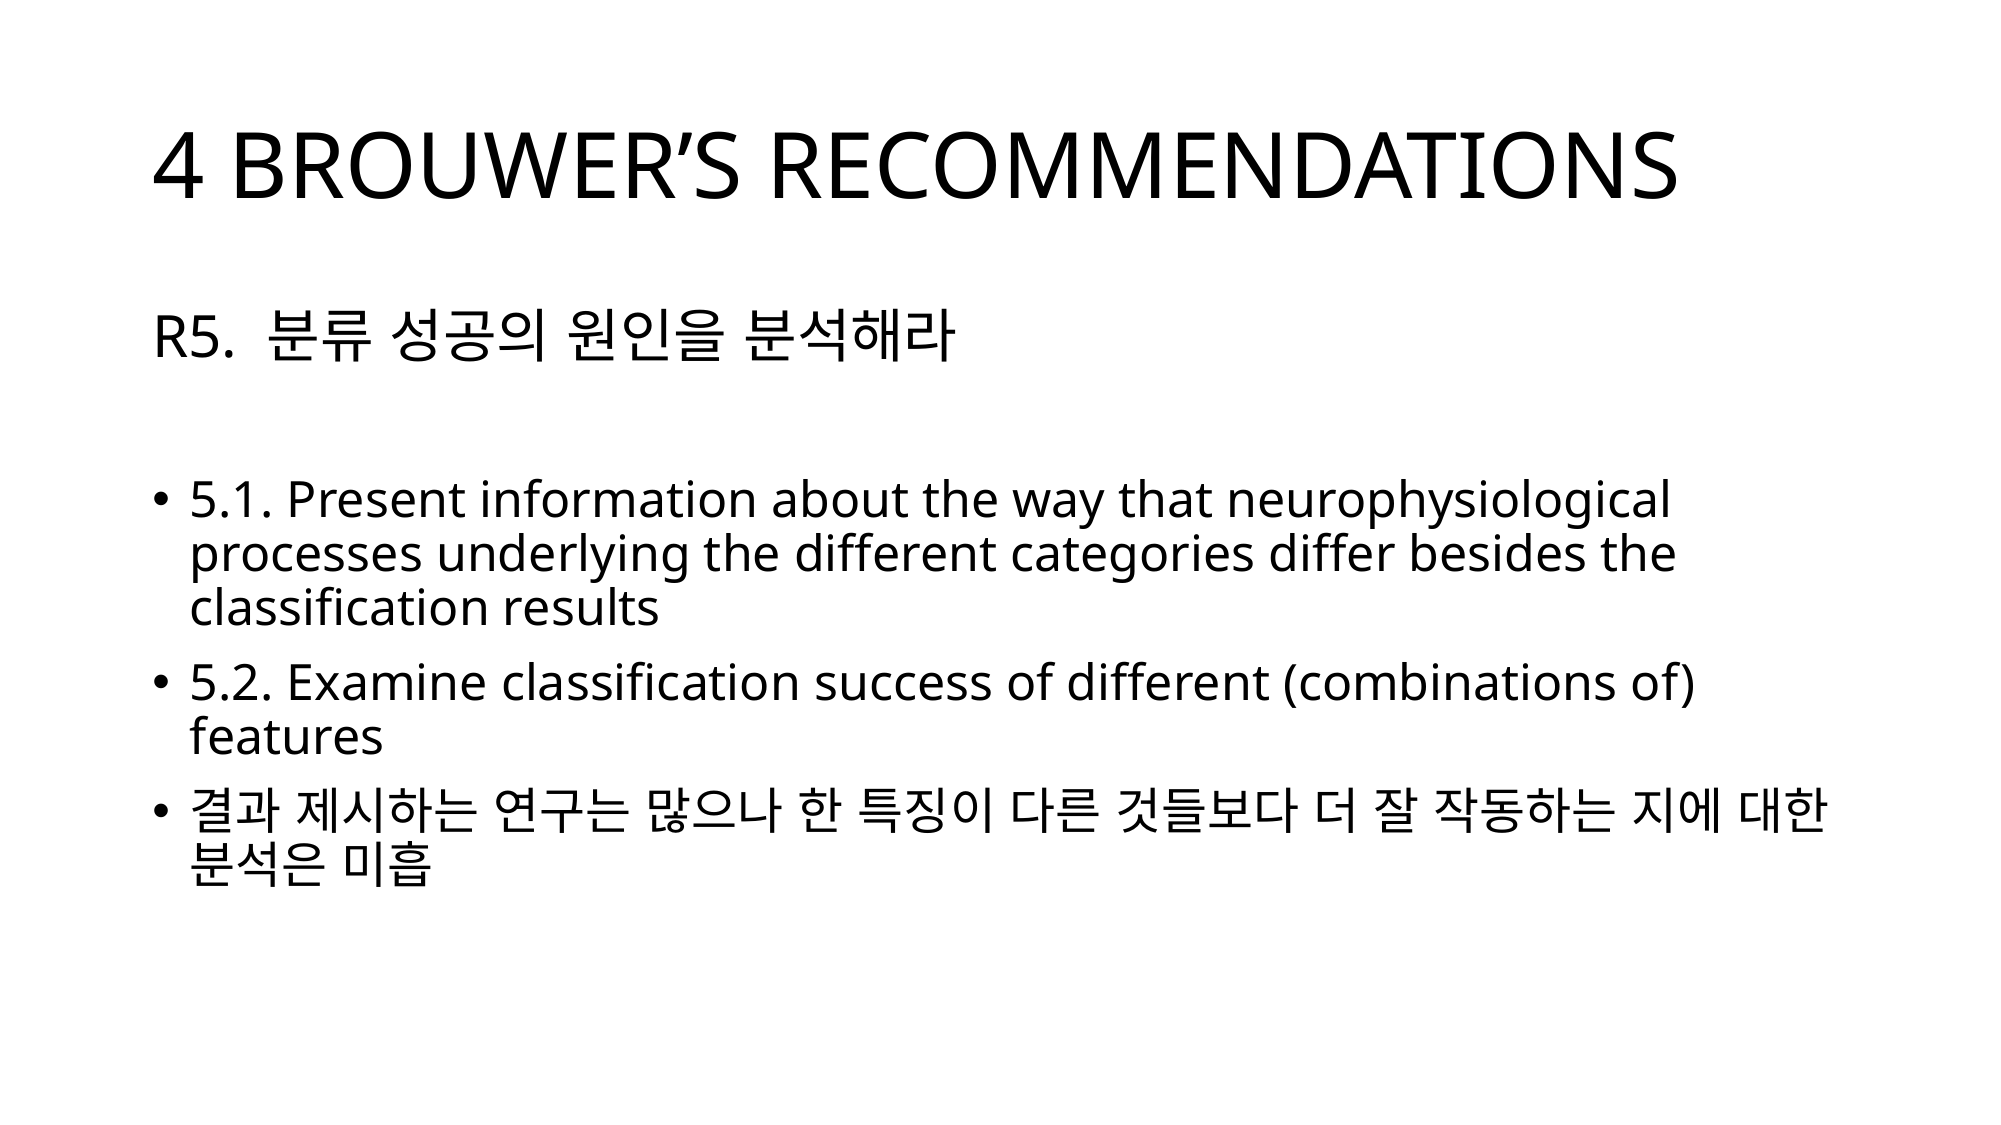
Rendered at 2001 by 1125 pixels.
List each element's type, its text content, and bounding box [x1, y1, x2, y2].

list R5. 분류 성공의 원인을 분석해라 5.1. Present information about the way that neurophysiological processes underlying the different categories differ besides the classification results 5.2. Examine classification success of different (combinations of) features 결과 제시하는 연구는 많으나 한 특징이 다른 것들보다 더 잘 작동하는 지에 대한 분석은 미흡 [137, 299, 1863, 1014]
title 4 BROUWER’S RECOMMENDATIONS [137, 59, 1863, 278]
